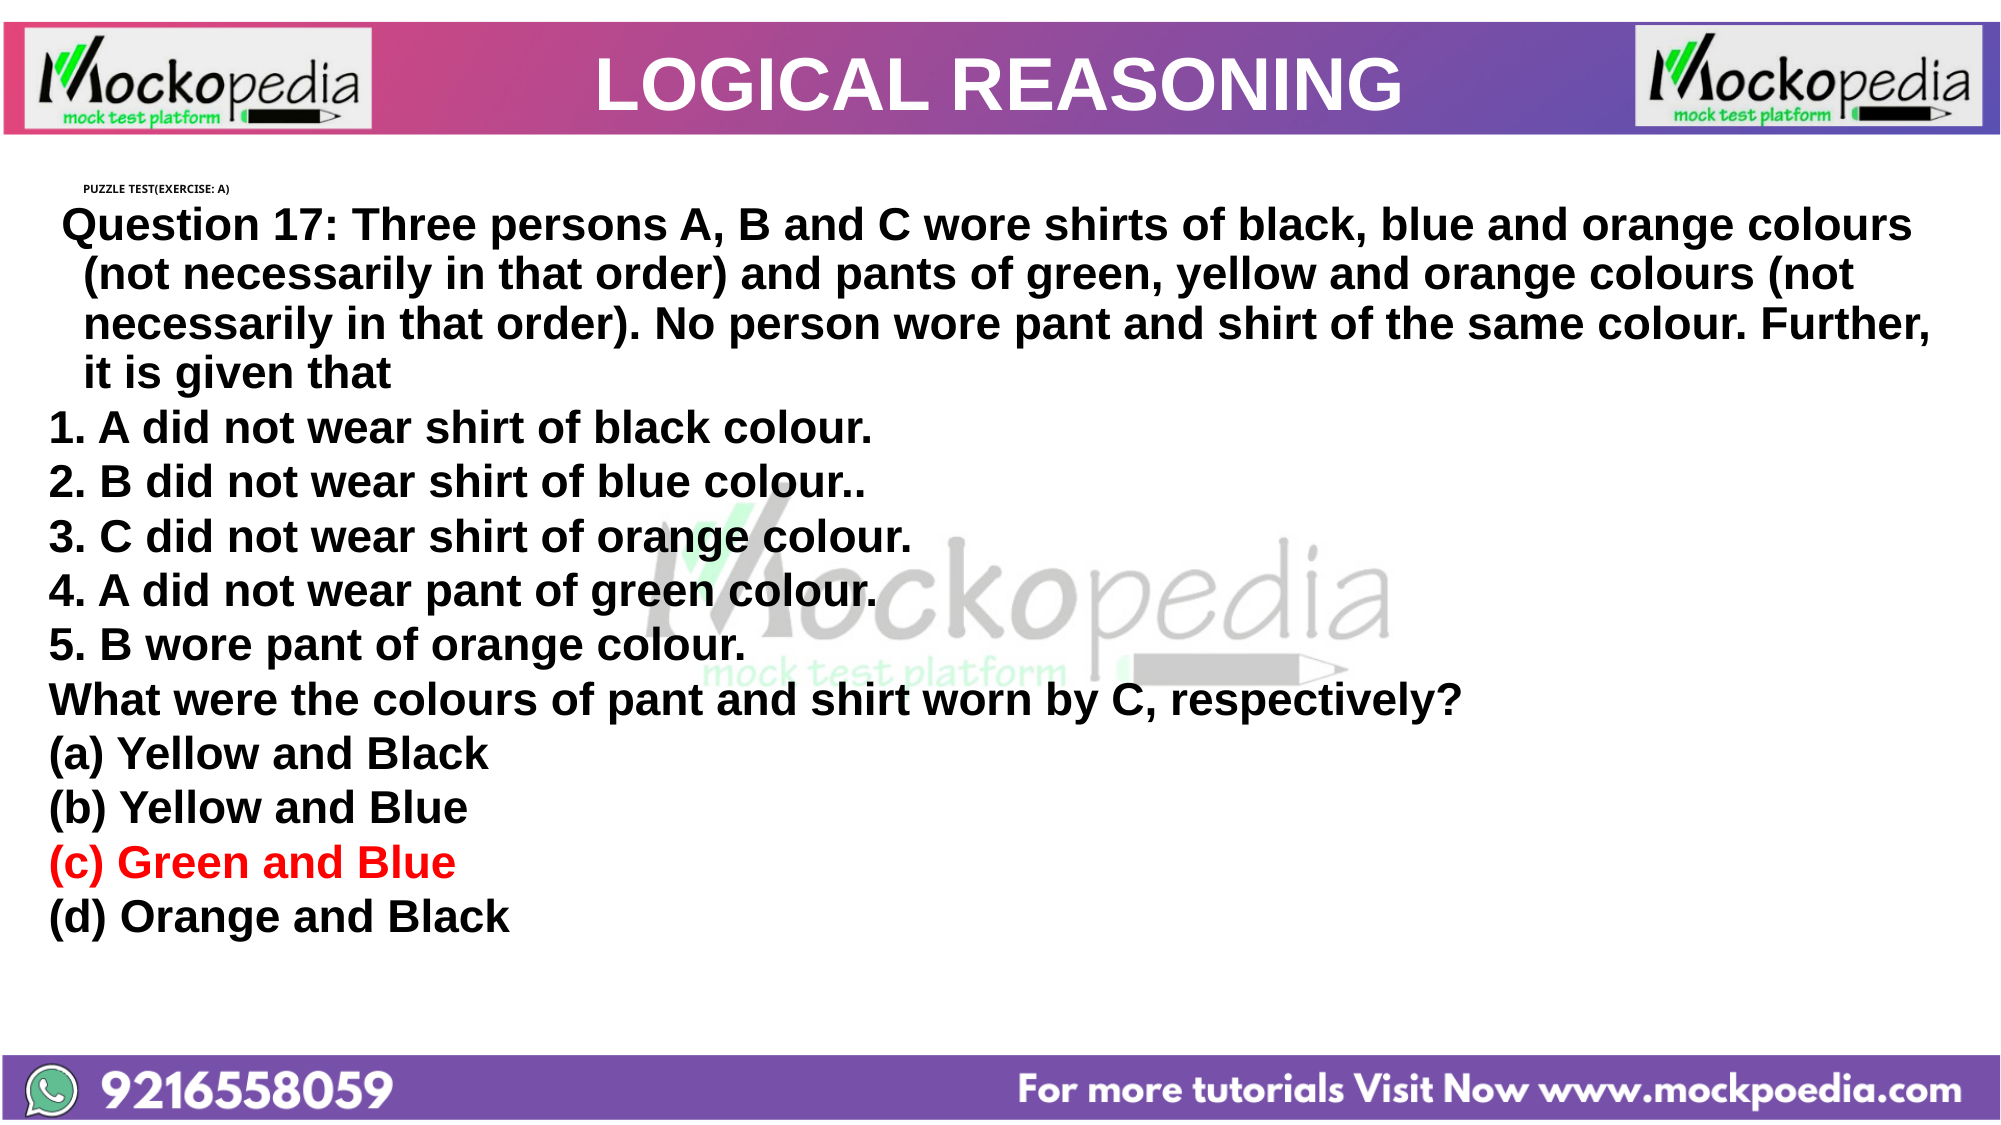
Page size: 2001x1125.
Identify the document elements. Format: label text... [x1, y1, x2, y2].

list PUZZLE TEST(EXERCISE: A) Question 17: Three persons A, B and C wore shirts of black, blue and orange colours (not necessarily in that order) and pants of green, yellow and orange colours (not necessarily in that order). No person wore pant and shirt of the same colour. Further, it is given that 1. A did not wear shirt of black colour. 2. B did not wear shirt of blue colour.. 3. C did not wear shirt of orange colour. 4. A did not wear pant of green colour. 5. B wore pant of orange colour. What were the colours of pant and shirt worn by C, respectively? (a) Yellow and Black (b) Yellow and Blue (c) Green and Blue (d) Orange and Black [33, 175, 1959, 1053]
title LOGICAL REASONING [41, 31, 1959, 142]
picture [0, 0, 2001, 1125]
